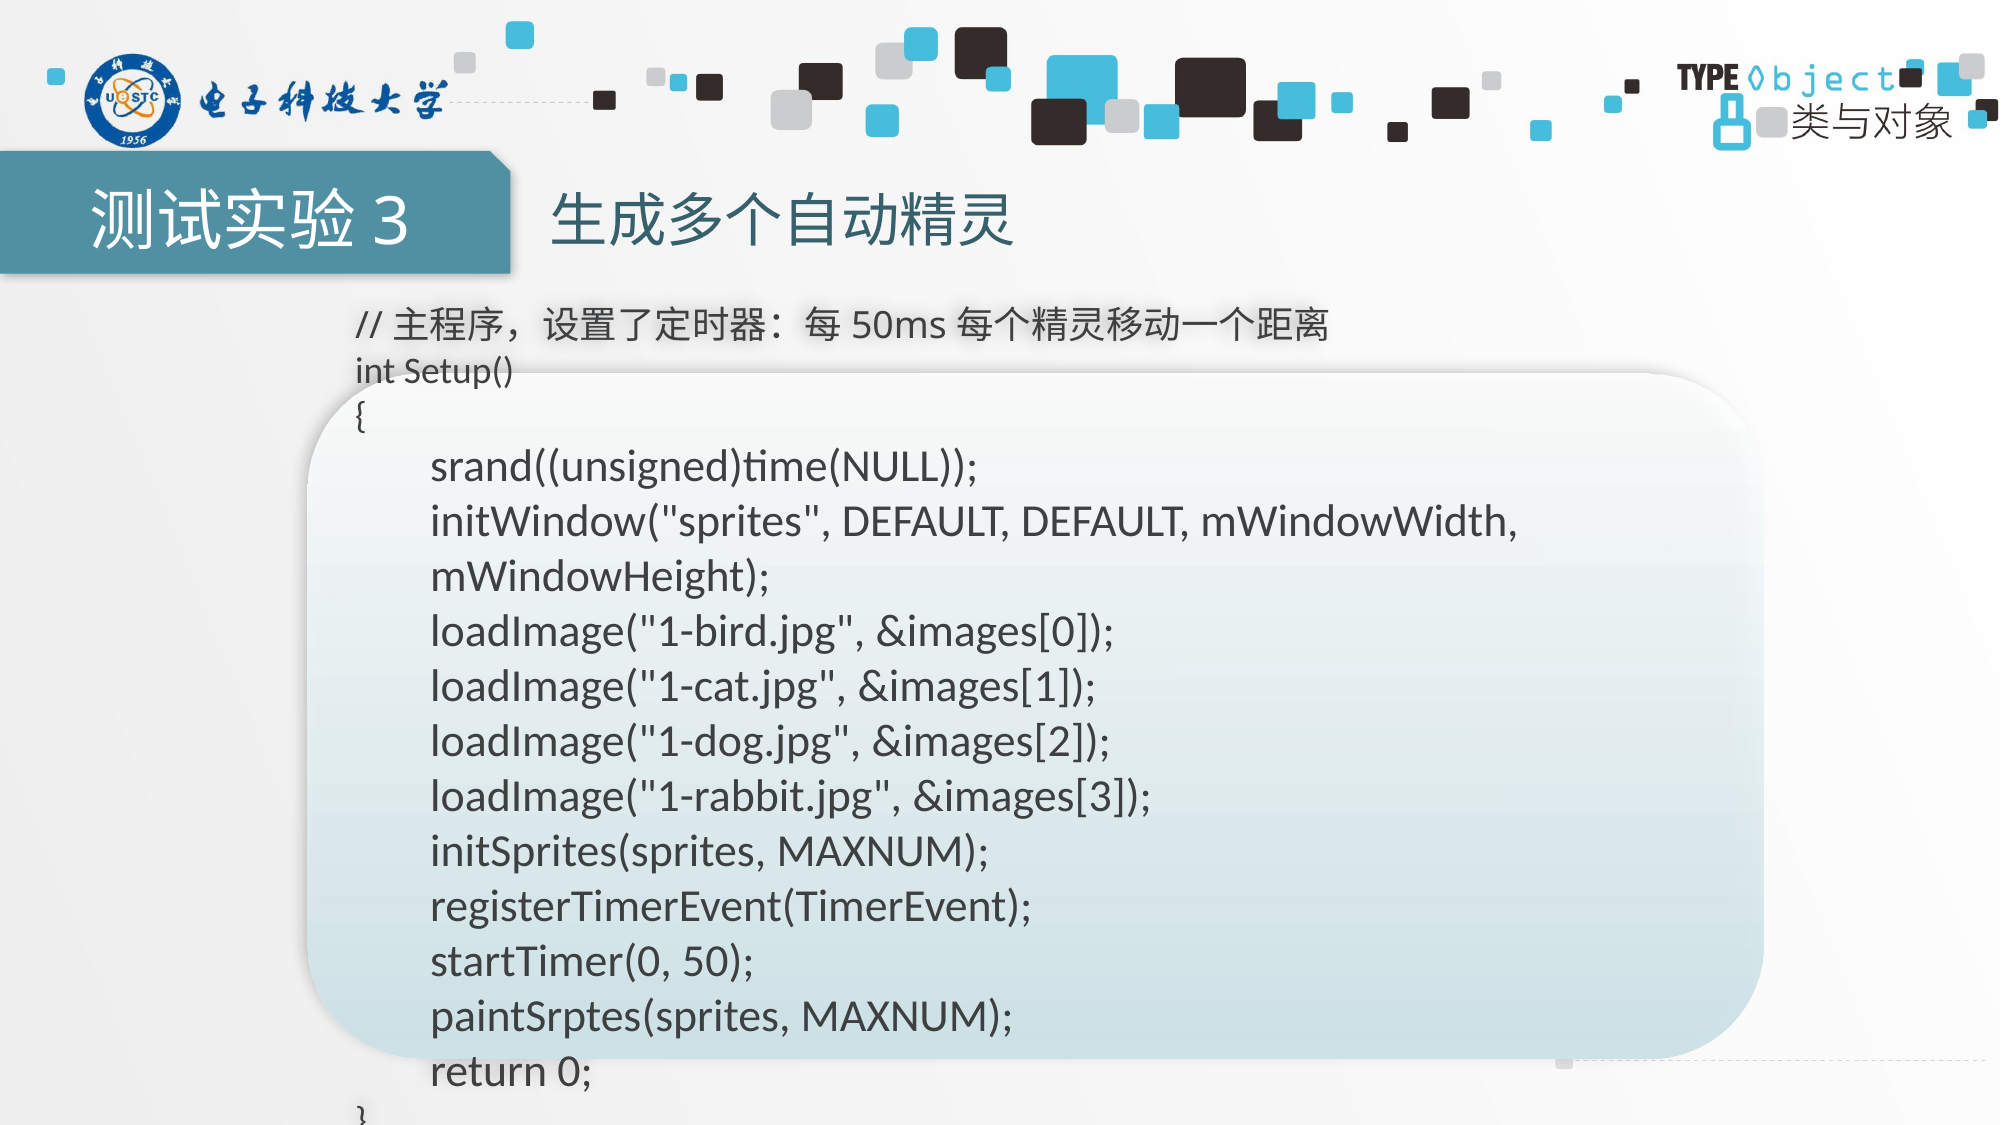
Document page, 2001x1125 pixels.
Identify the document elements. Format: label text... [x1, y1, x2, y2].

text_box 生成多个自动精灵 [535, 169, 1140, 277]
text_box 测试实验3 [0, 150, 511, 274]
picture [0, 0, 2001, 1125]
text_box //主程序，设置了定时器：每50ms每个精灵移动一个距离 int Setup() { srand((unsigned)time(NULL)); initWindow("sprites", DEFAULT, DEFAULT, mWindowWidth, mWindowHeight); loadImage("1-bird.jpg", &images[0]); loadImage("1-cat.jpg", &images[1]); loadImage("1-dog.jpg", &images[2]); loadImage("1-rabbit.jpg", &images[3]); initSprites(sprites, MAXNUM); registerTimerEvent(TimerEvent); startTimer(0, 50); paintSrptes(sprites, MAXNUM); return 0; } [307, 374, 1764, 1059]
